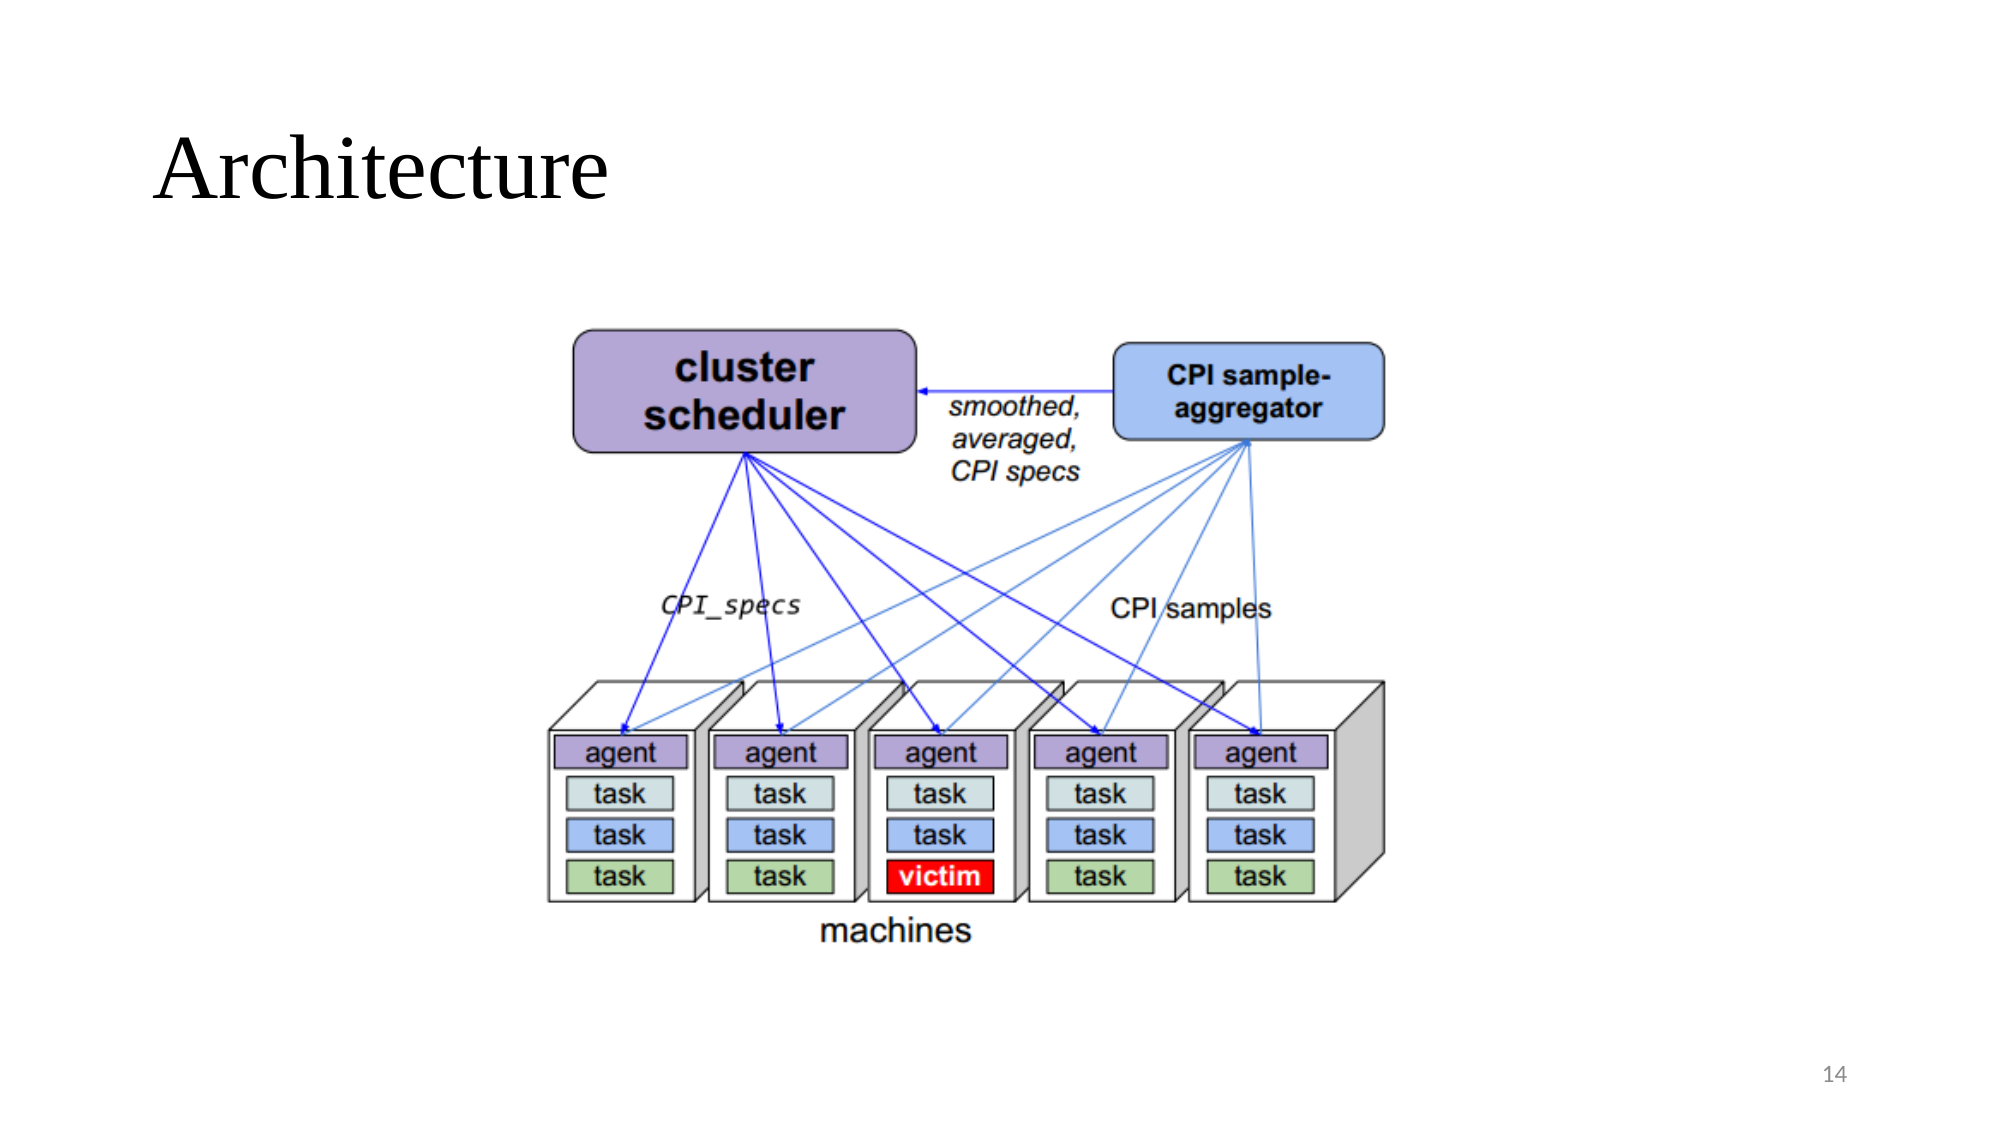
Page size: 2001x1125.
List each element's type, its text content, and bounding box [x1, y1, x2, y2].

slide_number 14 [1412, 1042, 1863, 1103]
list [465, 277, 1449, 975]
title Architecture [137, 59, 1863, 278]
